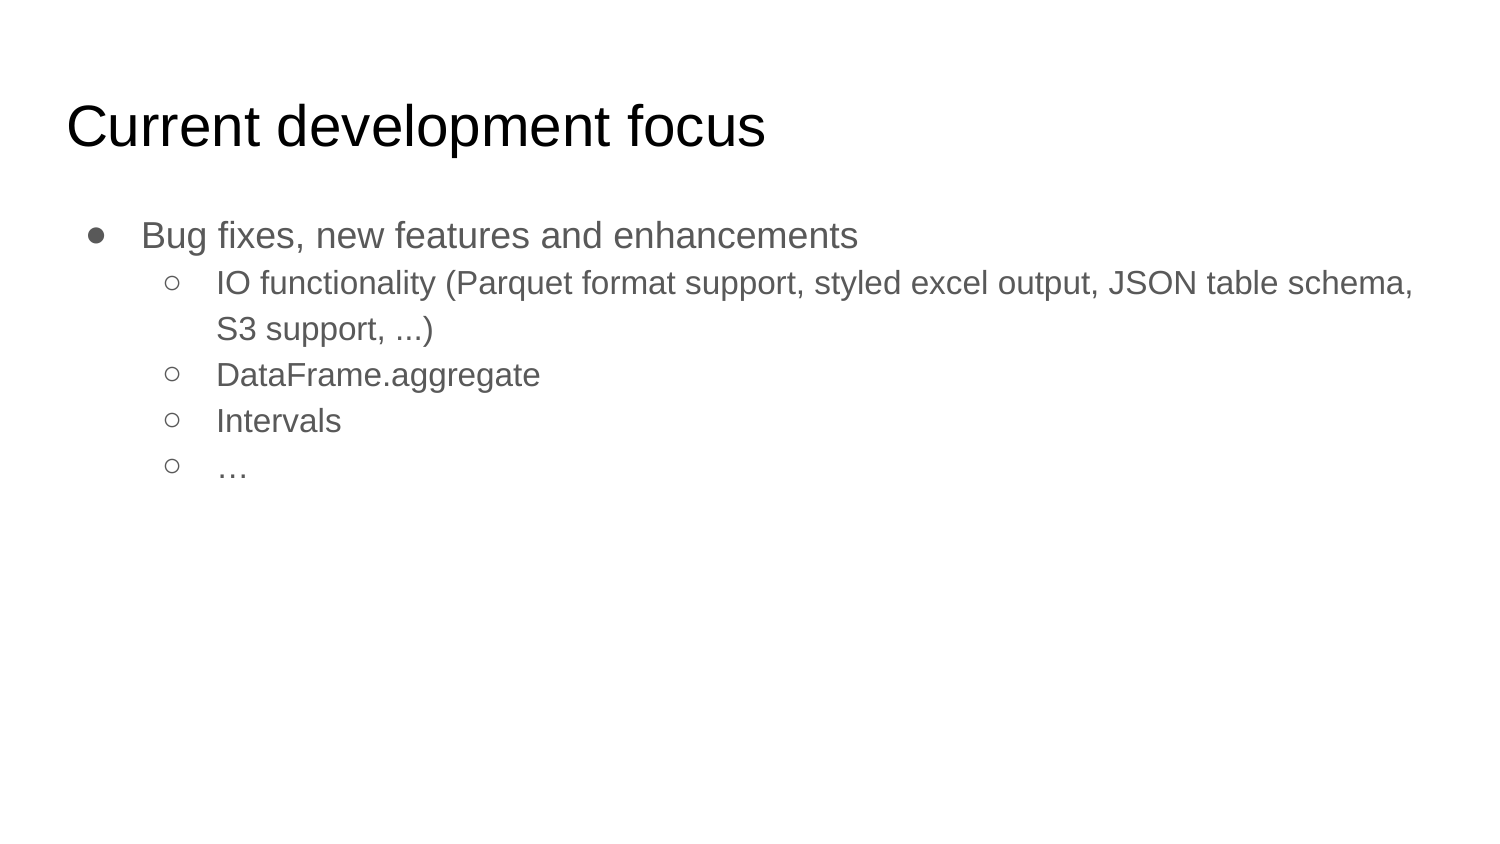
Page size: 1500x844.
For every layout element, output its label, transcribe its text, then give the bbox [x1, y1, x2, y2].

list Bug fixes, new features and enhancements IO functionality (Parquet format support, styled excel output, JSON table schema, S3 support, ...) DataFrame.aggregate Intervals … [51, 189, 1449, 750]
title Current development focus [51, 72, 1449, 167]
